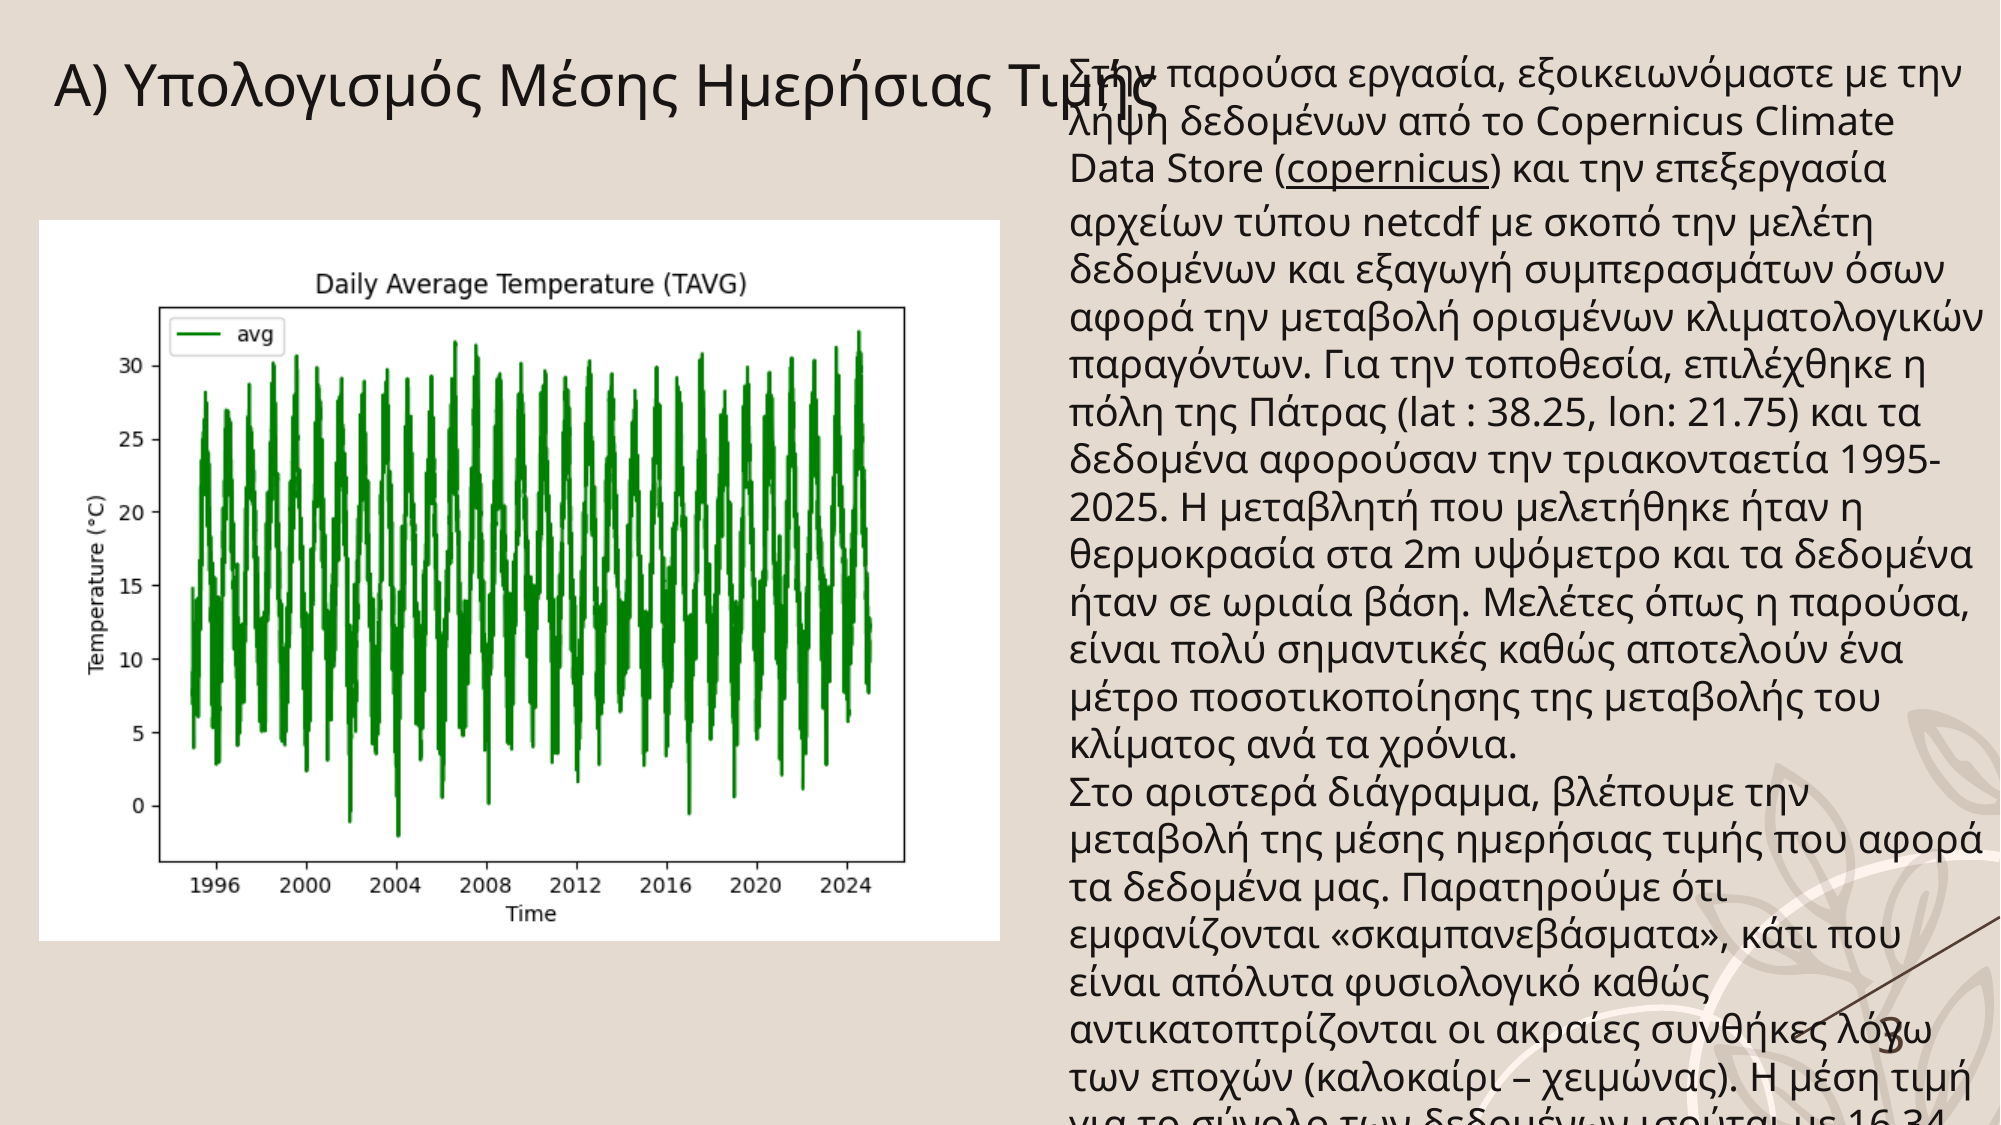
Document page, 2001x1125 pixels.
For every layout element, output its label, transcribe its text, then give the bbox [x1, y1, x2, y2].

text_box Α) Υπολογισμός Μέσης Ημερήσιας Τιμής [39, 40, 1054, 126]
picture [39, 220, 1000, 941]
text_box Στην παρούσα εργασία, εξοικειωνόμαστε με την λήψη δεδομένων από το Copernicus Climate Data Store (copernicus) και την επεξεργασία αρχείων τύπου netcdf με σκοπό την μελέτη δεδομένων και εξαγωγή συμπερασμάτων όσων αφορά την μεταβολή ορισμένων κλιματολογικών παραγόντων. Για την τοποθεσία, επιλέχθηκε η πόλη της Πάτρας (lat : 38.25, lon: 21.75) και τα δεδομένα αφορούσαν την τριακονταετία 1995-2025. Η μεταβλητή που μελετήθηκε ήταν η θερμοκρασία στα 2m υψόμετρο και τα δεδομένα ήταν σε ωριαία βάση. Μελέτες όπως η παρούσα, είναι πολύ σημαντικές καθώς αποτελούν ένα μέτρο ποσοτικοποίησης της μεταβολής του κλίματος ανά τα χρόνια. Στο αριστερά διάγραμμα, βλέπουμε την μεταβολή της μέσης ημερήσιας τιμής που αφορά τα δεδομένα μας. Παρατηρούμε ότι εμφανίζονται «σκαμπανεβάσματα», κάτι που είναι απόλυτα φυσιολογικό καθώς αντικατοπτρίζονται οι ακραίες συνθήκες λόγω των εποχών (καλοκαίρι – χειμώνας). H μέση τιμή για το σύνολο των δεδομένων ισούται με 16.34 °C, η μέγιστη με 32.29 °C, η ελάχιστη με -2.09 °C και τέλος η τυπική απόκλιση με 6.71 °C. [1054, 40, 2000, 1125]
